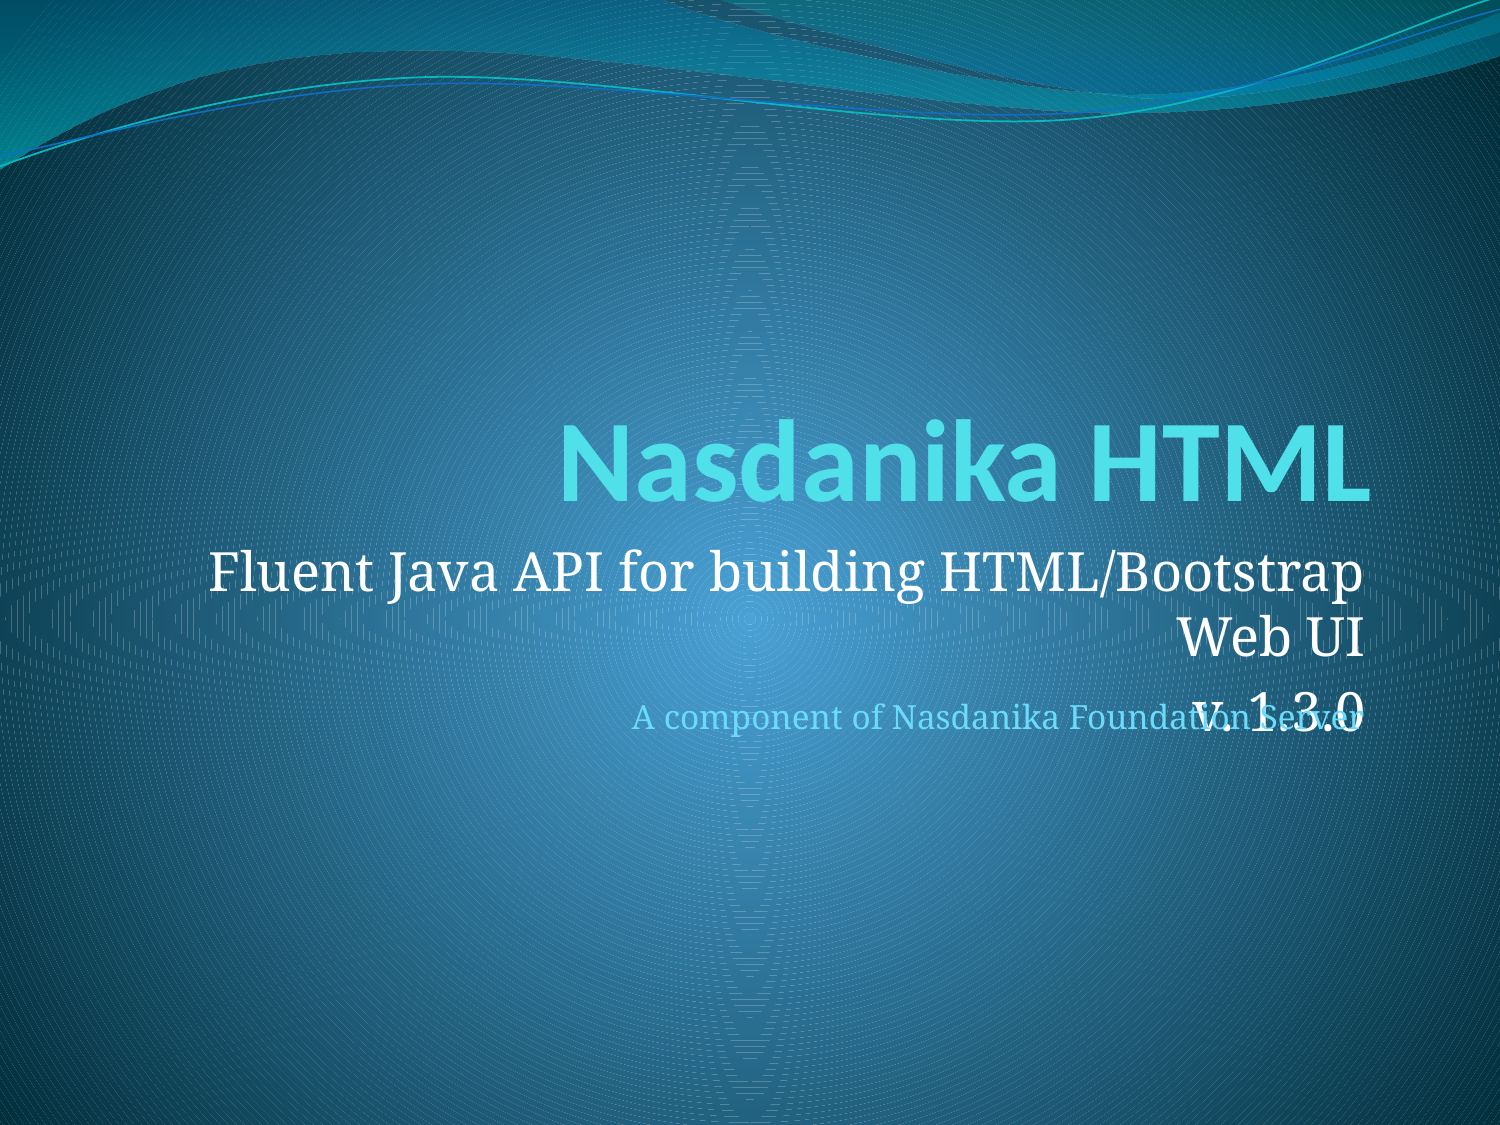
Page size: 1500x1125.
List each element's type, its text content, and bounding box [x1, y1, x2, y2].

subtitle Fluent Java API for building HTML/Bootstrap Web UI v. 1.3.0 [87, 529, 1376, 689]
text_box A component of Nasdanika Foundation Server [87, 689, 1376, 882]
title Nasdanika HTML [87, 224, 1376, 525]
